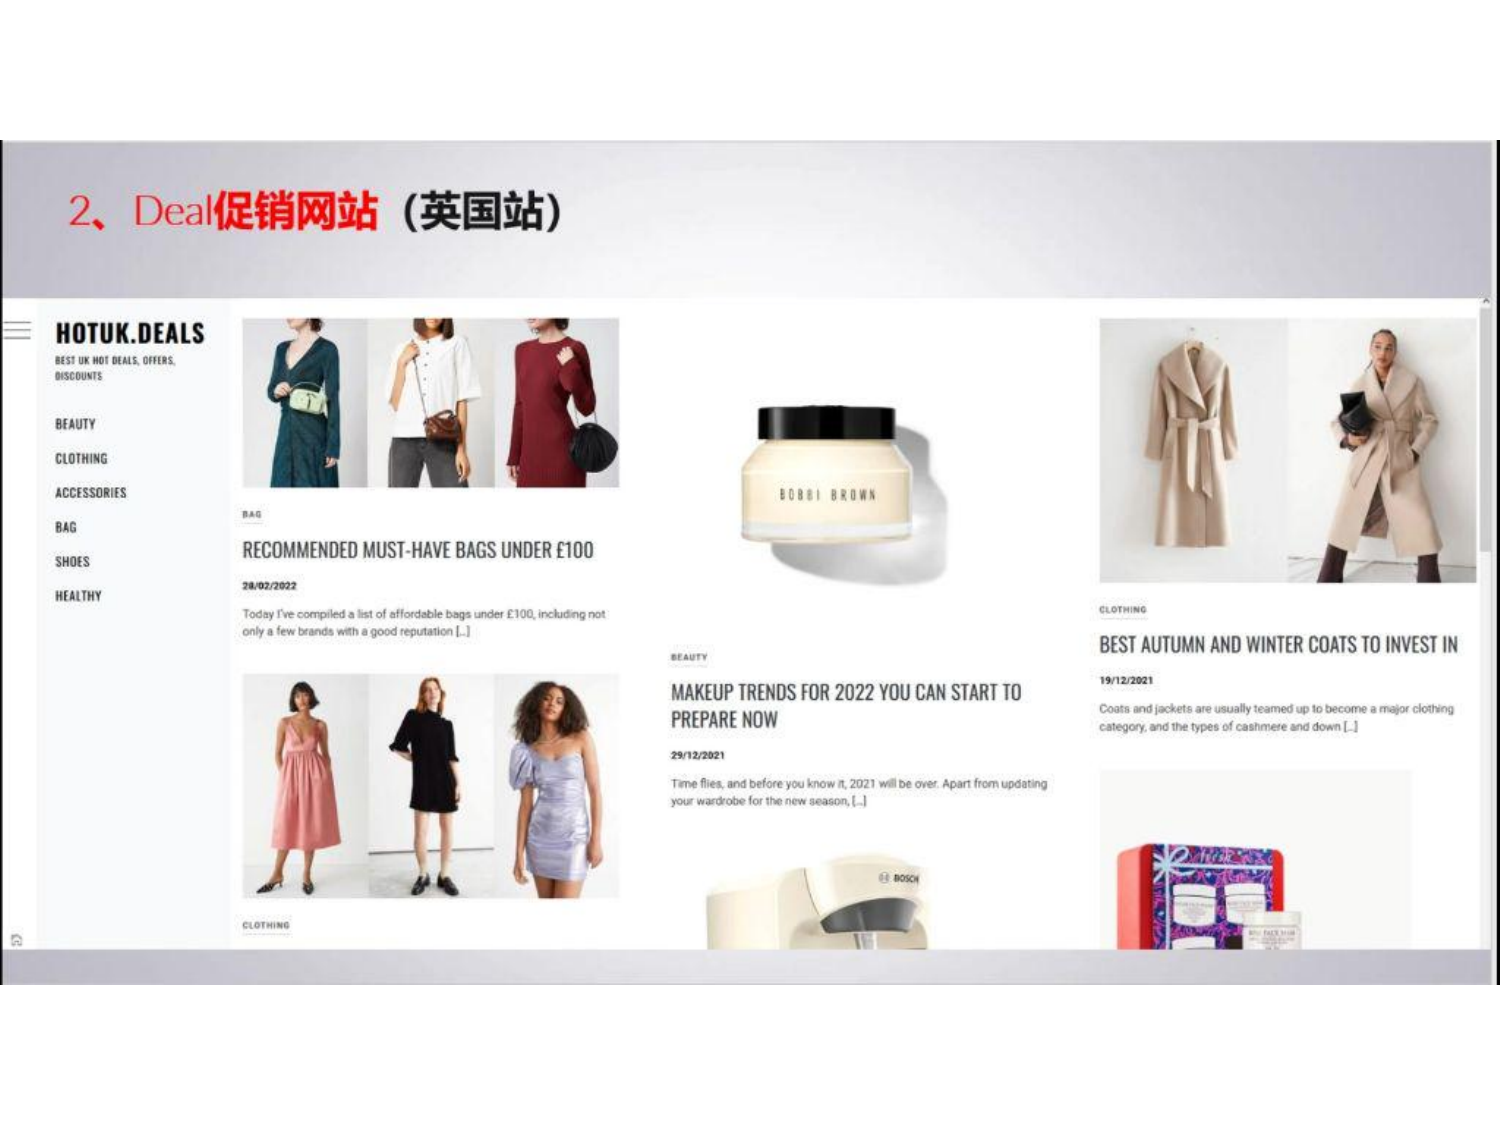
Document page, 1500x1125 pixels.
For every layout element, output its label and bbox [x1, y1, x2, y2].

picture [0, 140, 1500, 985]
